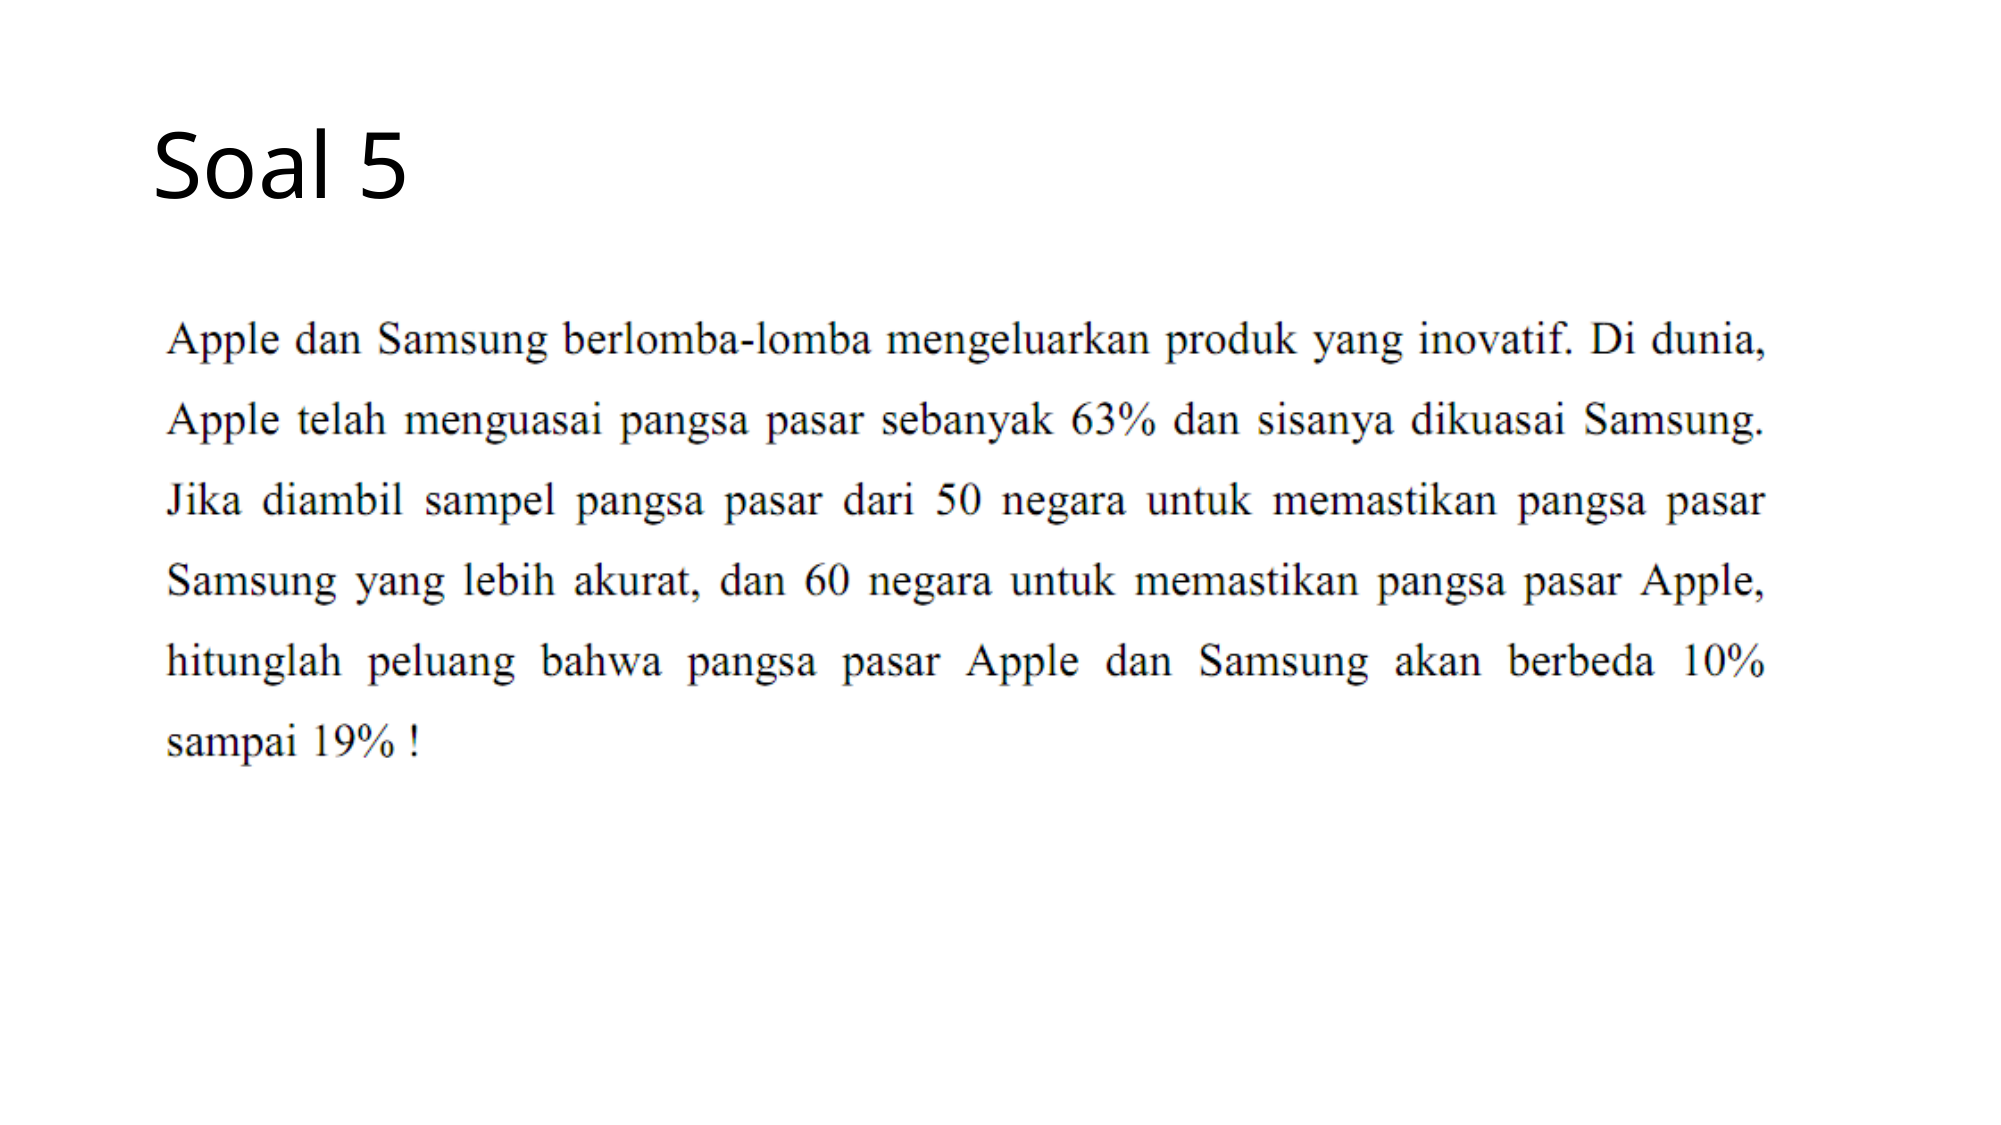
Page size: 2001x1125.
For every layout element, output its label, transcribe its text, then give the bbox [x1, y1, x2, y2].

title Soal 5 [137, 59, 1863, 278]
picture [152, 277, 1800, 817]
